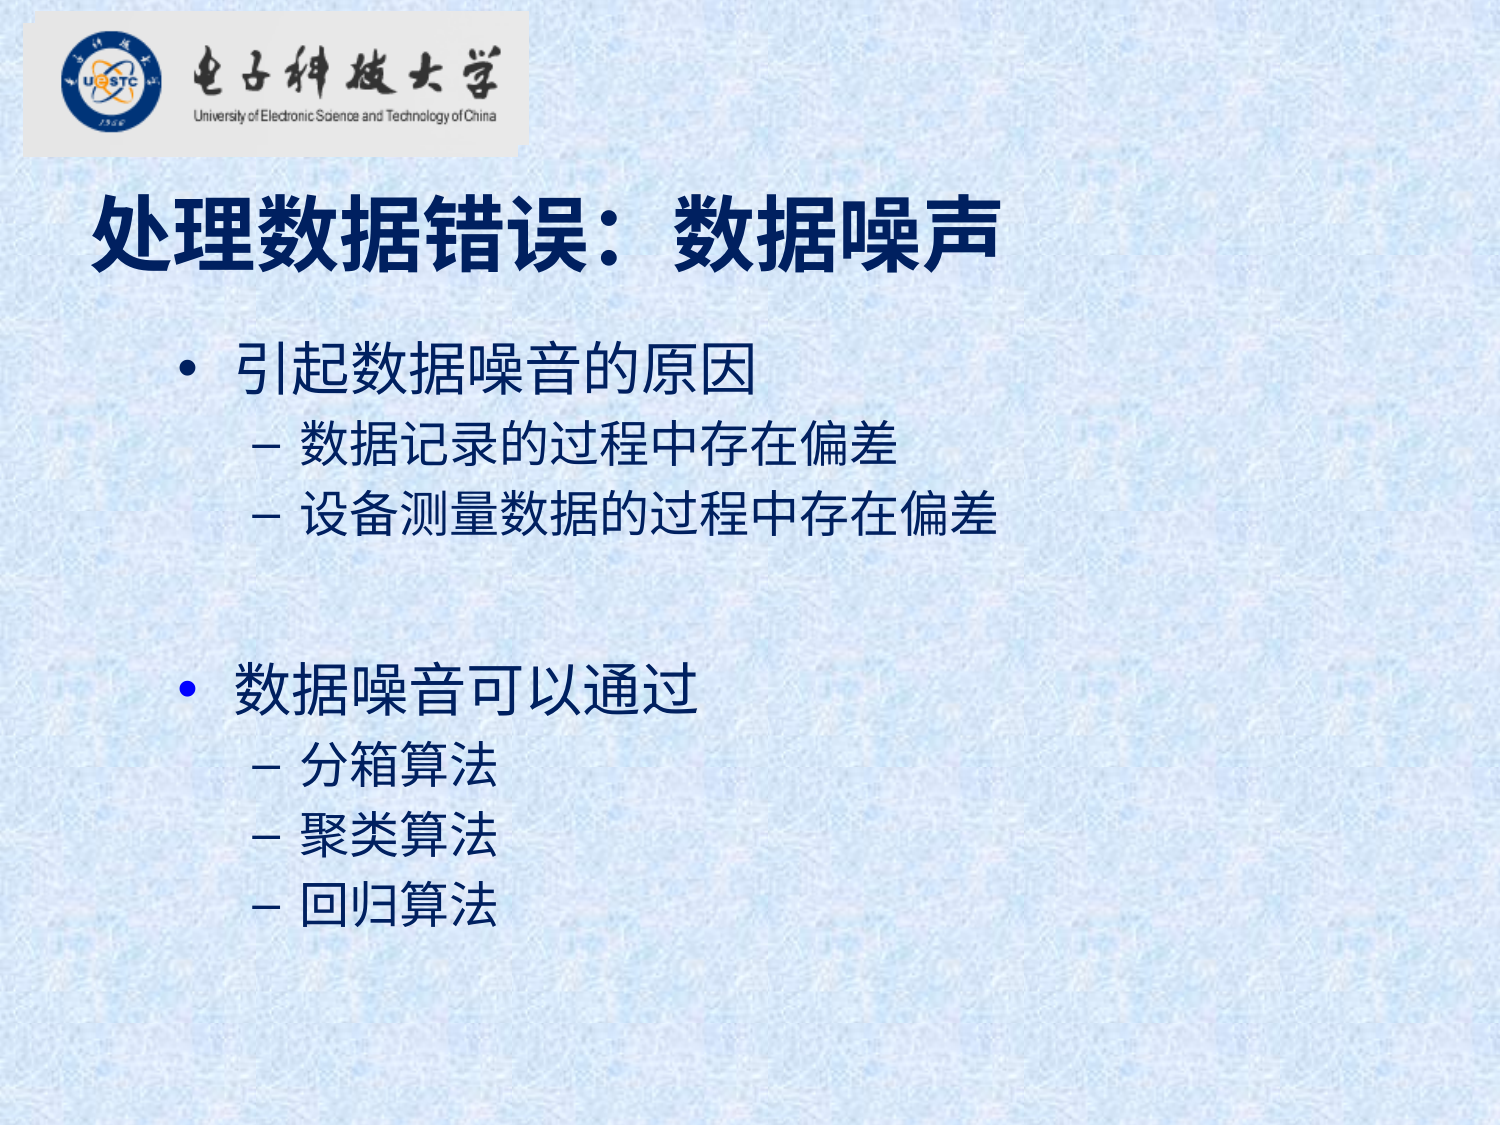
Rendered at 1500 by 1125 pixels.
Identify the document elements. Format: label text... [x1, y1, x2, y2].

list 引起数据噪音的原因 数据记录的过程中存在偏差 设备测量数据的过程中存在偏差 数据噪音可以通过 分箱算法 聚类算法 回归算法 [162, 324, 1441, 1018]
title 处理数据错误：数据噪声 [75, 174, 1376, 299]
picture [0, 0, 1500, 1125]
